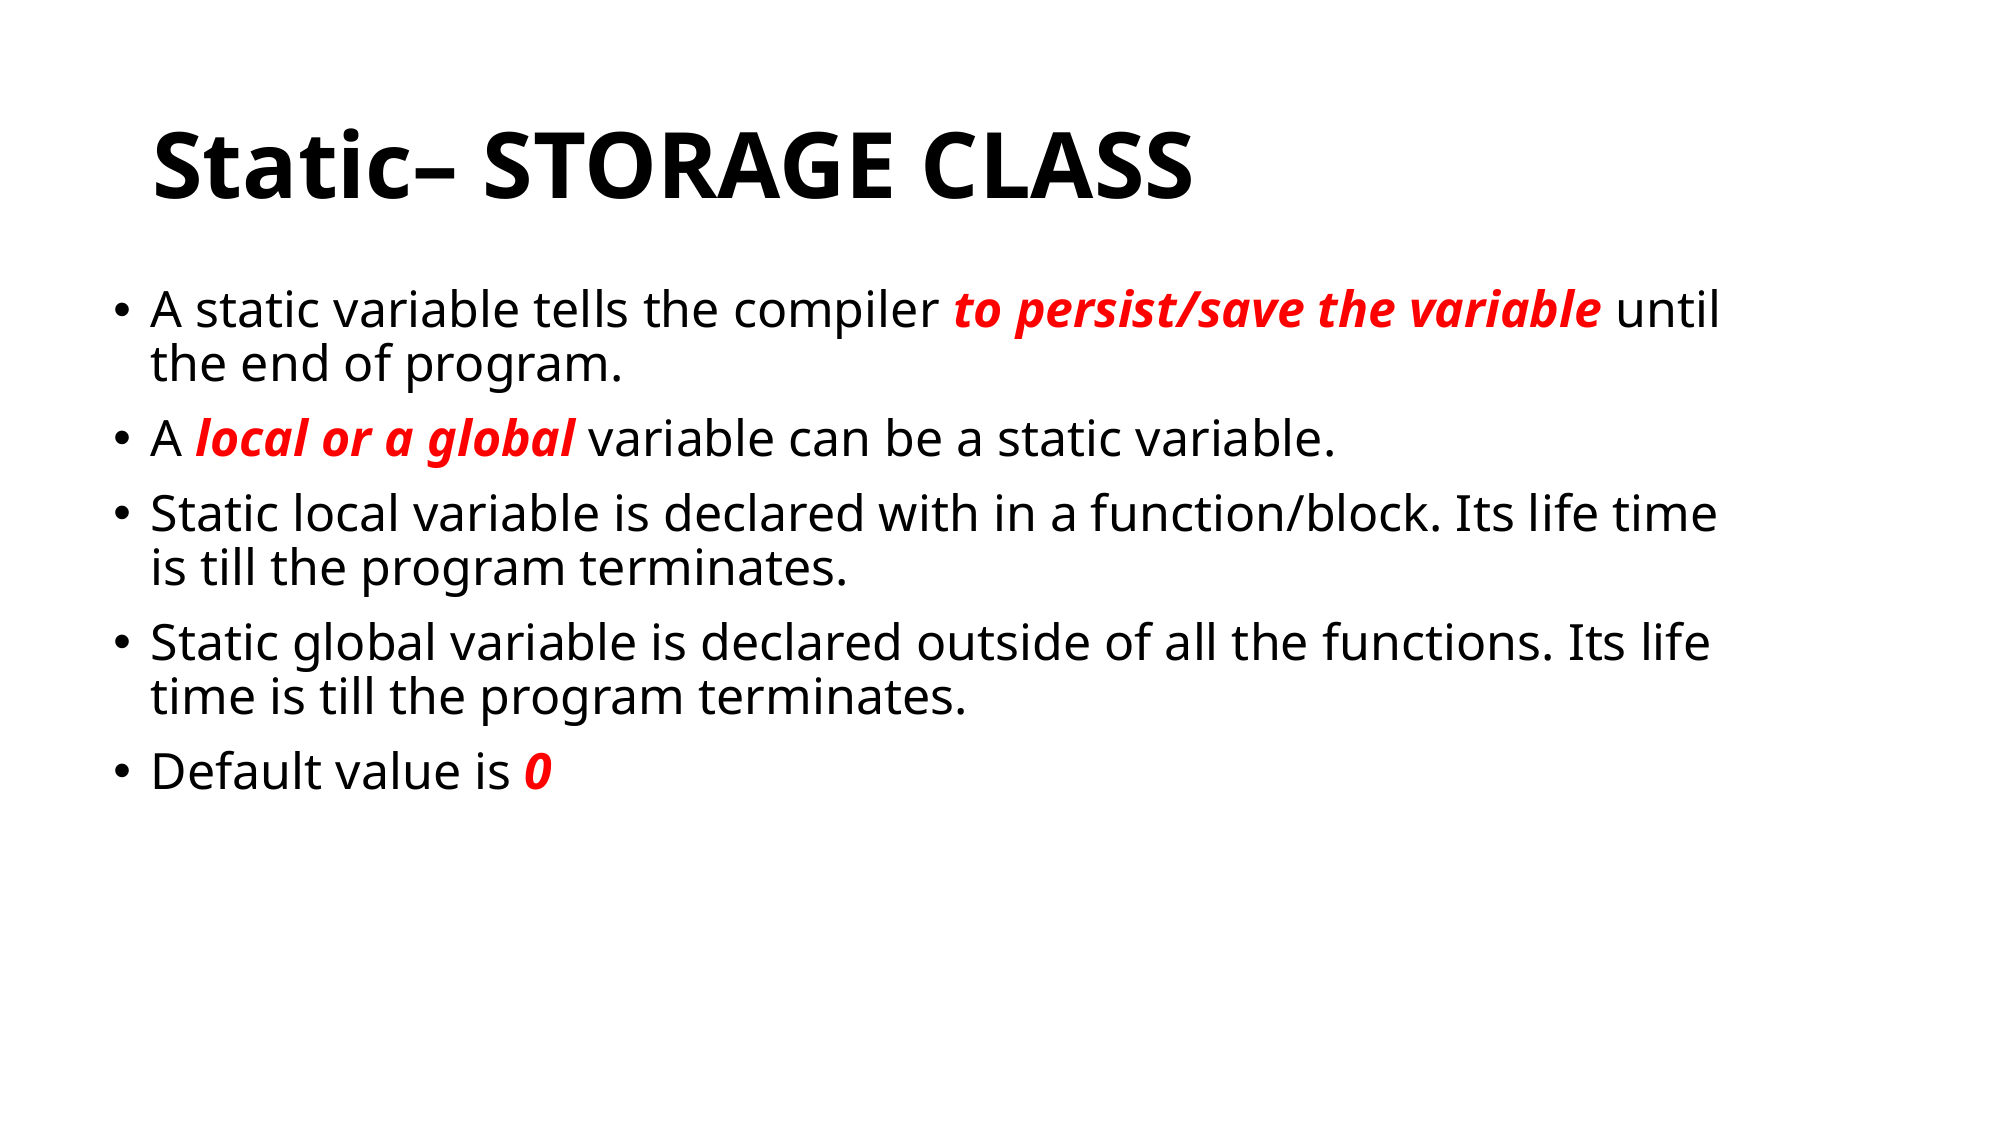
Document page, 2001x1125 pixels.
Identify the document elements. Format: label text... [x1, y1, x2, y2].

list A static variable tells the compiler to persist/save the variable until the end of program. A local or a global variable can be a static variable. Static local variable is declared with in a function/block. Its life time is till the program terminates. Static global variable is declared outside of all the functions. Its life time is till the program terminates. Default value is 0 [98, 277, 1749, 1014]
title Static– STORAGE CLASS [137, 59, 1863, 278]
